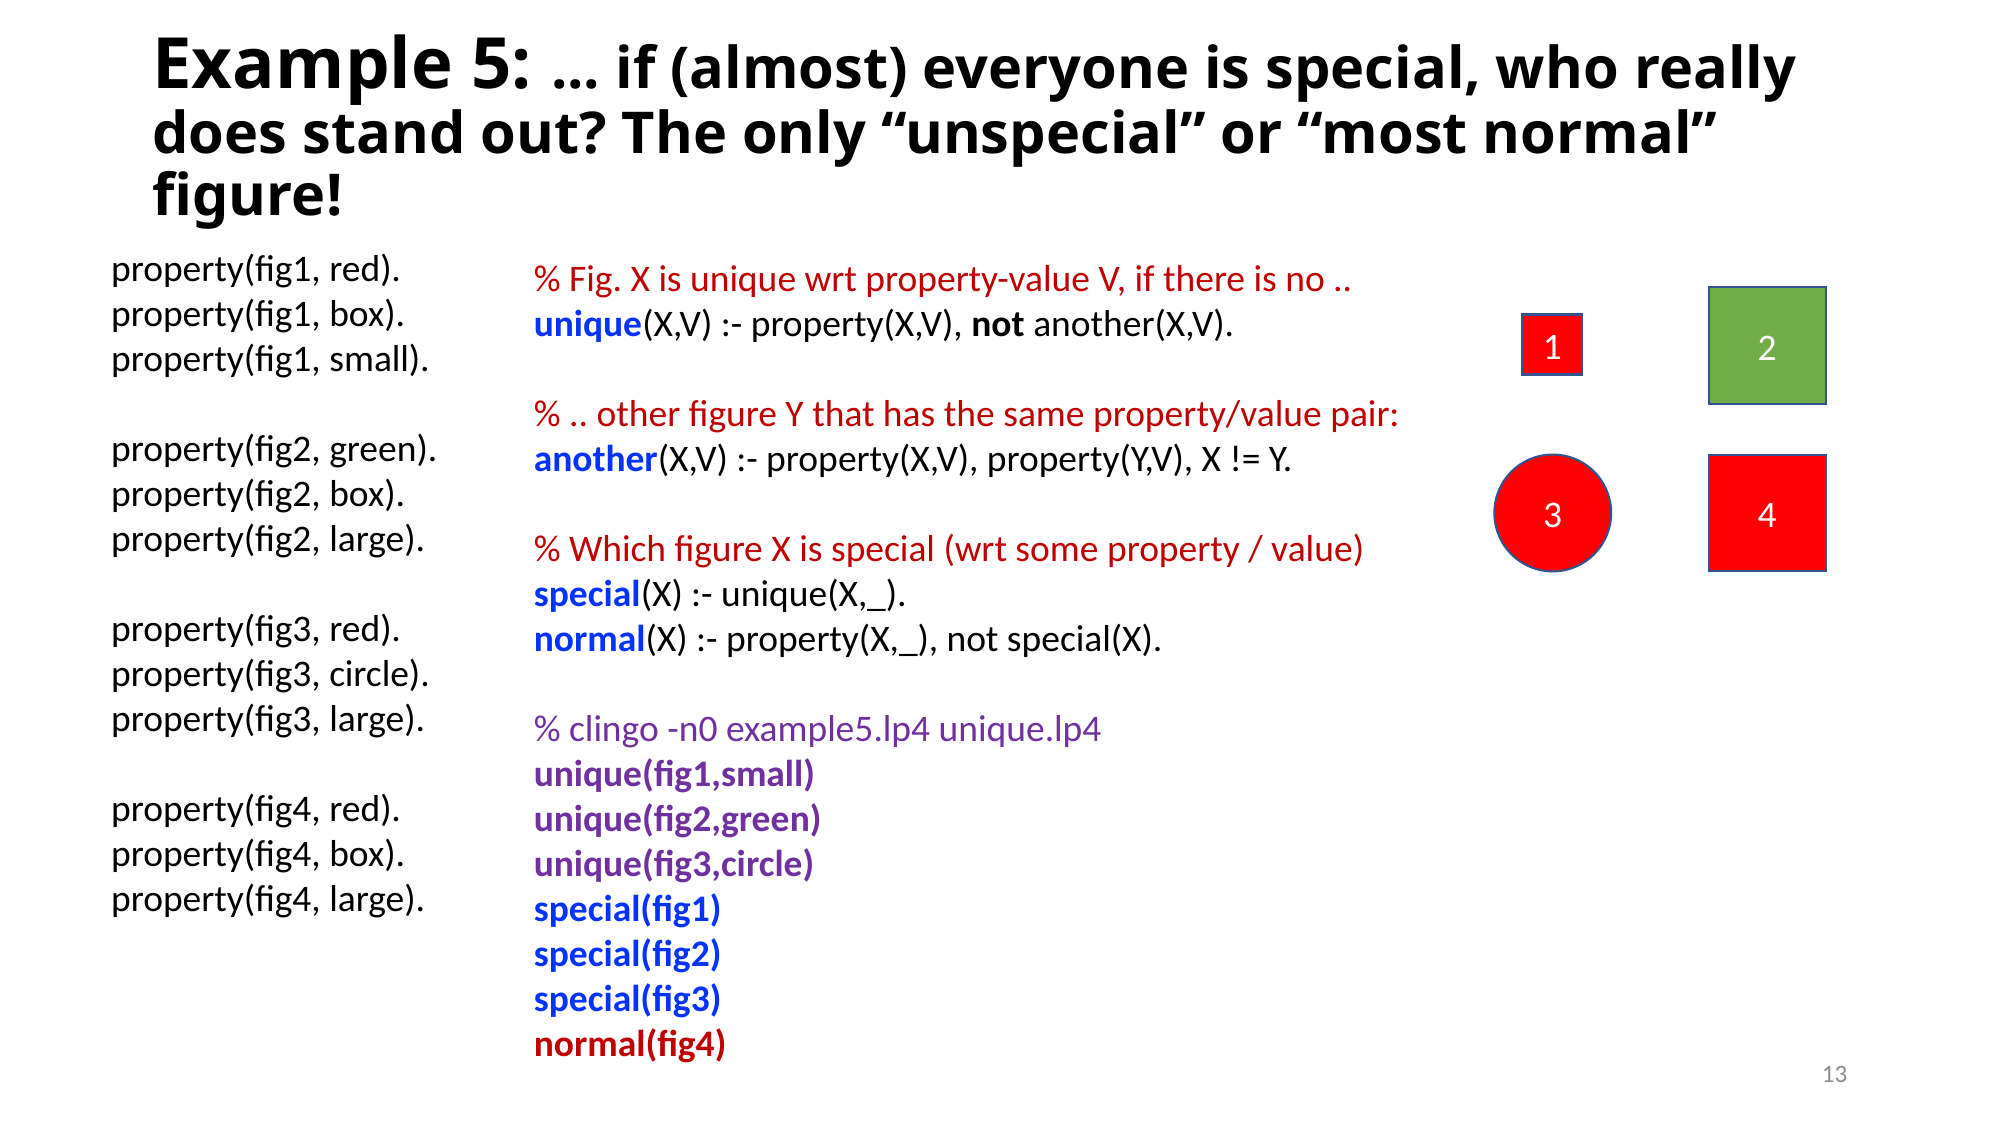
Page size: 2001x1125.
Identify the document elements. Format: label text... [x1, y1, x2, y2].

title Example 5: ... if (almost) everyone is special, who really does stand out? The only “unspecial” or “most normal” figure! [137, 18, 1863, 237]
text_box property(fig1, red). property(fig1, box). property(fig1, small). property(fig2, green). property(fig2, box). property(fig2, large). property(fig3, red). property(fig3, circle). property(fig3, large). property(fig4, red). property(fig4, box). property(fig4, large). [96, 236, 453, 927]
slide_number 13 [1412, 1042, 1863, 1103]
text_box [1494, 287, 1826, 572]
text_box % Fig. X is unique wrt property-value V, if there is no .. unique(X,V) :- property(X,V), not another(X,V). % .. other figure Y that has the same property/value pair: another(X,V) :- property(X,V), property(Y,V), X != Y. % Which figure X is special (wrt some property / value) special(X) :- unique(X,_). normal(X) :- property(X,_), not special(X). % clingo -n0 example5.lp4 unique.lp4 unique(fig1,small) unique(fig2,green) unique(fig3,circle) special(fig1) special(fig2) special(fig3) normal(fig4) [519, 246, 1571, 1117]
